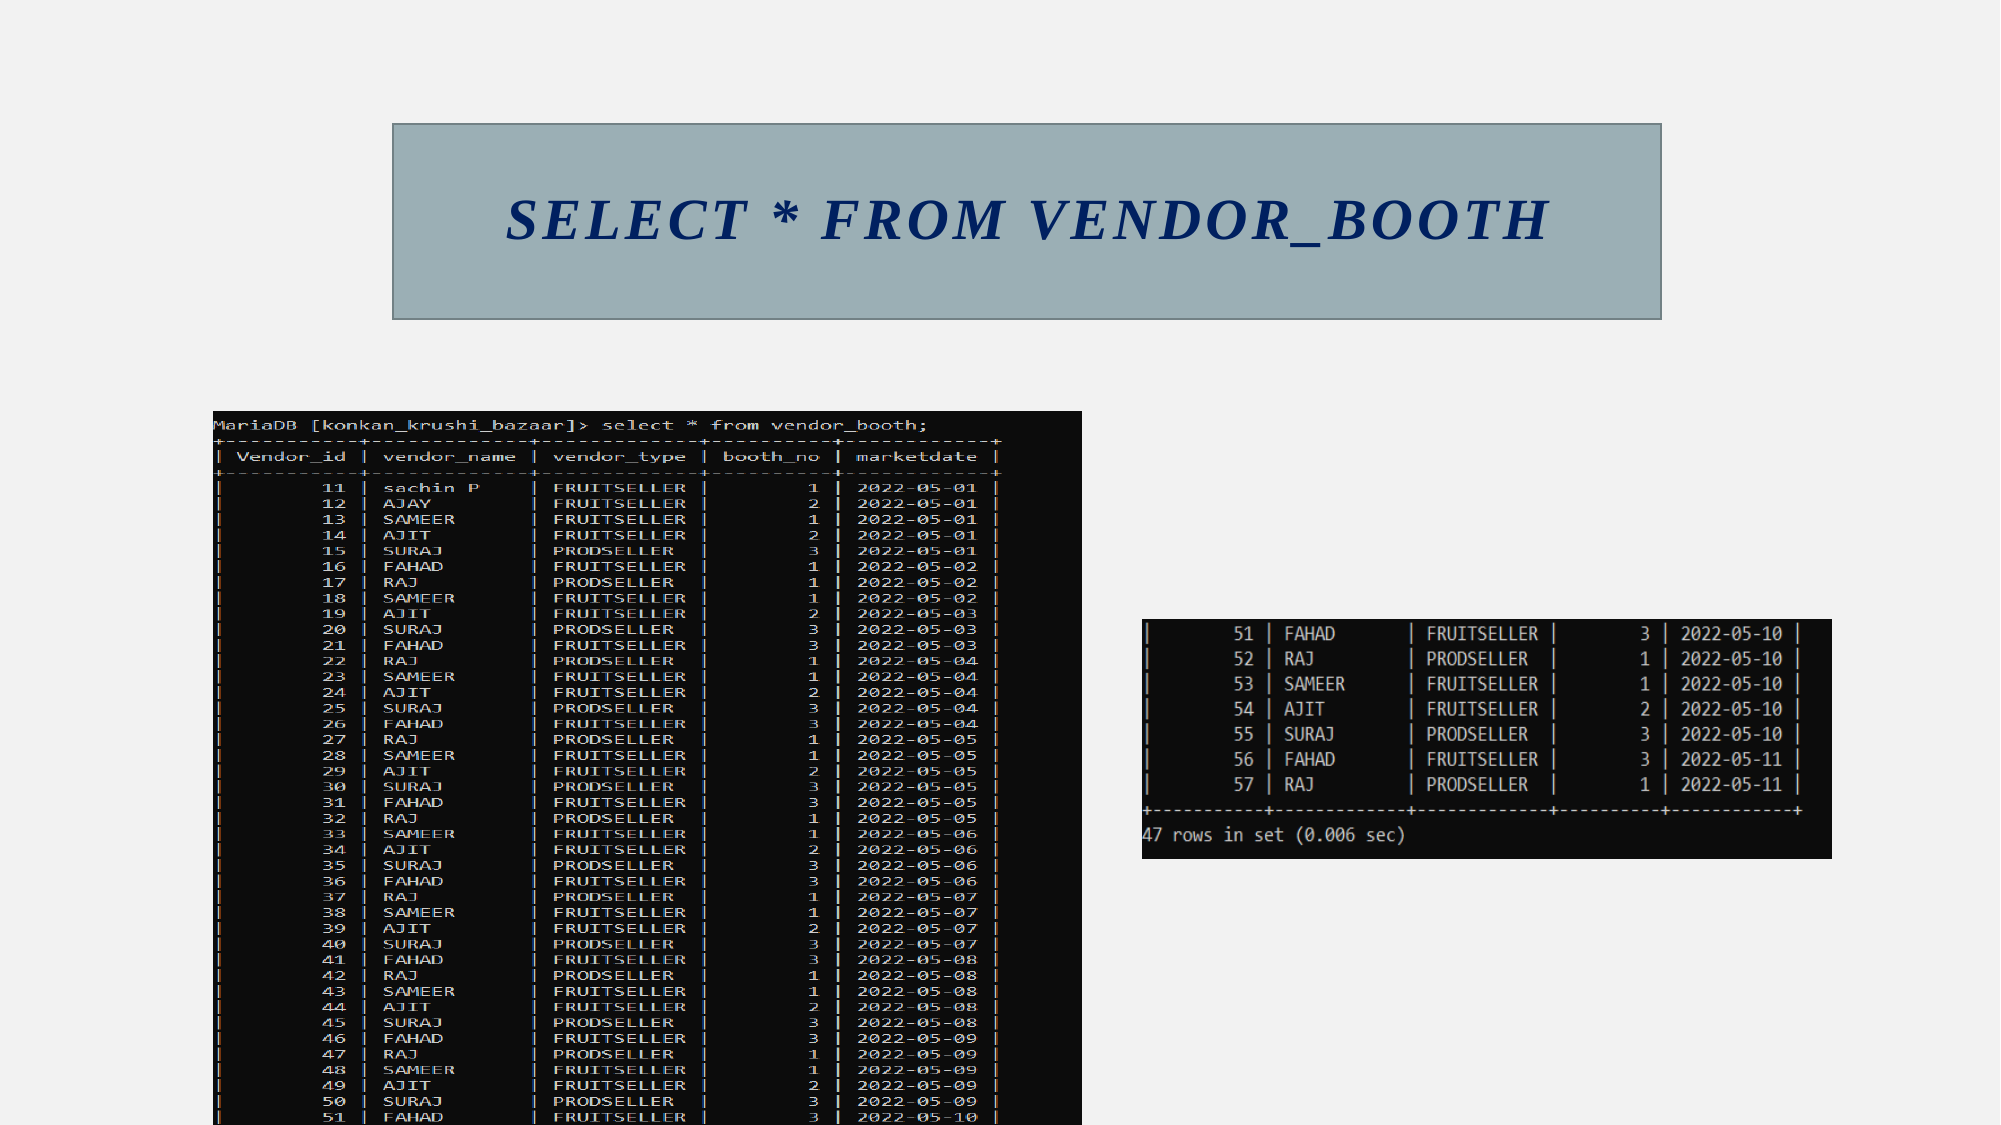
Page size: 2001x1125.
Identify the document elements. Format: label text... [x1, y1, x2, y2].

title SELECT * FROM VENDOR_BOOTH [392, 123, 1662, 320]
picture [1142, 619, 1832, 859]
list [213, 411, 1082, 1125]
